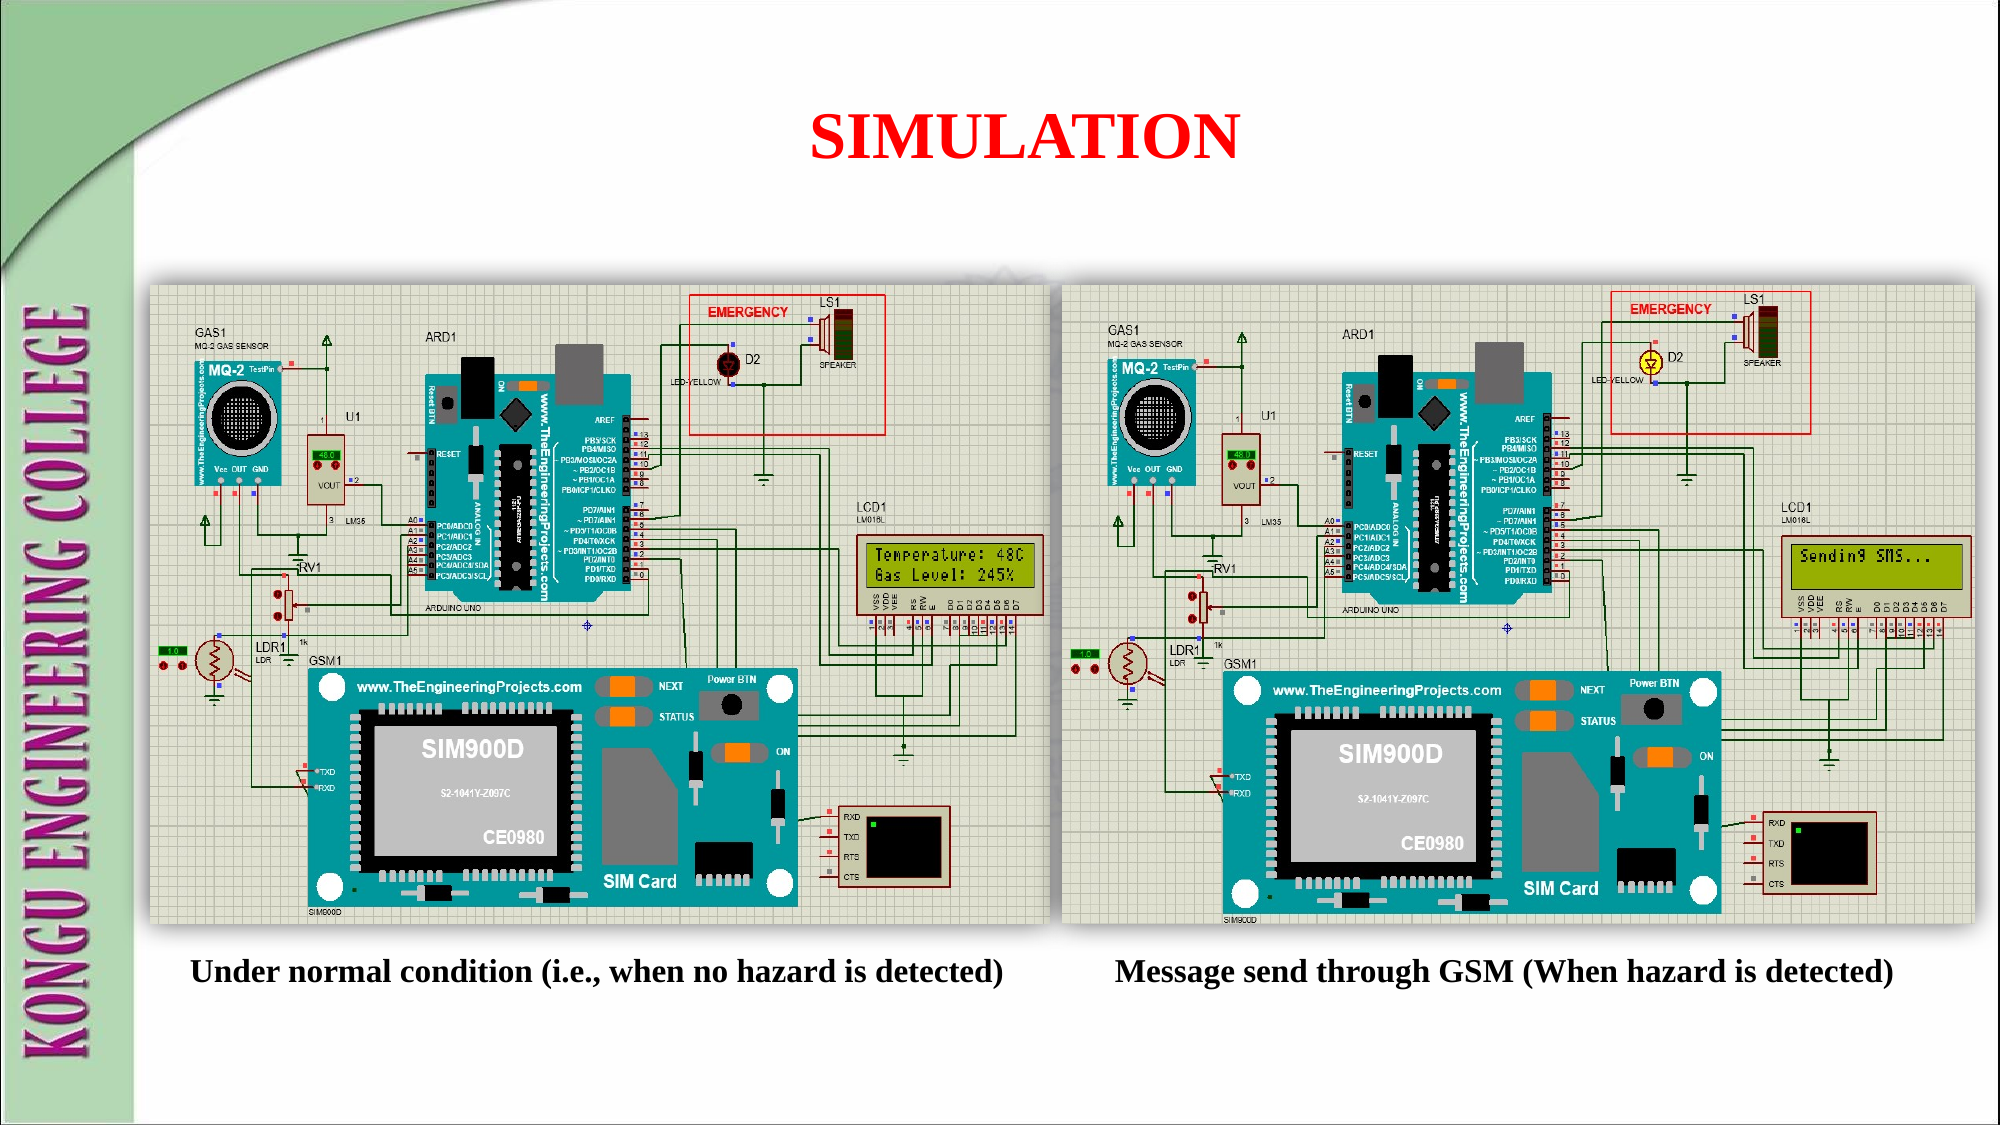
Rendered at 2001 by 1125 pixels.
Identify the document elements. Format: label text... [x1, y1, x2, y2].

title SIMULATION [807, 90, 1288, 265]
picture [0, 0, 2000, 1125]
text_box Under normal condition (i.e., when no hazard is detected) [97, 942, 1098, 997]
text_box Message send through GSM (When hazard is detected) [1100, 942, 2000, 997]
